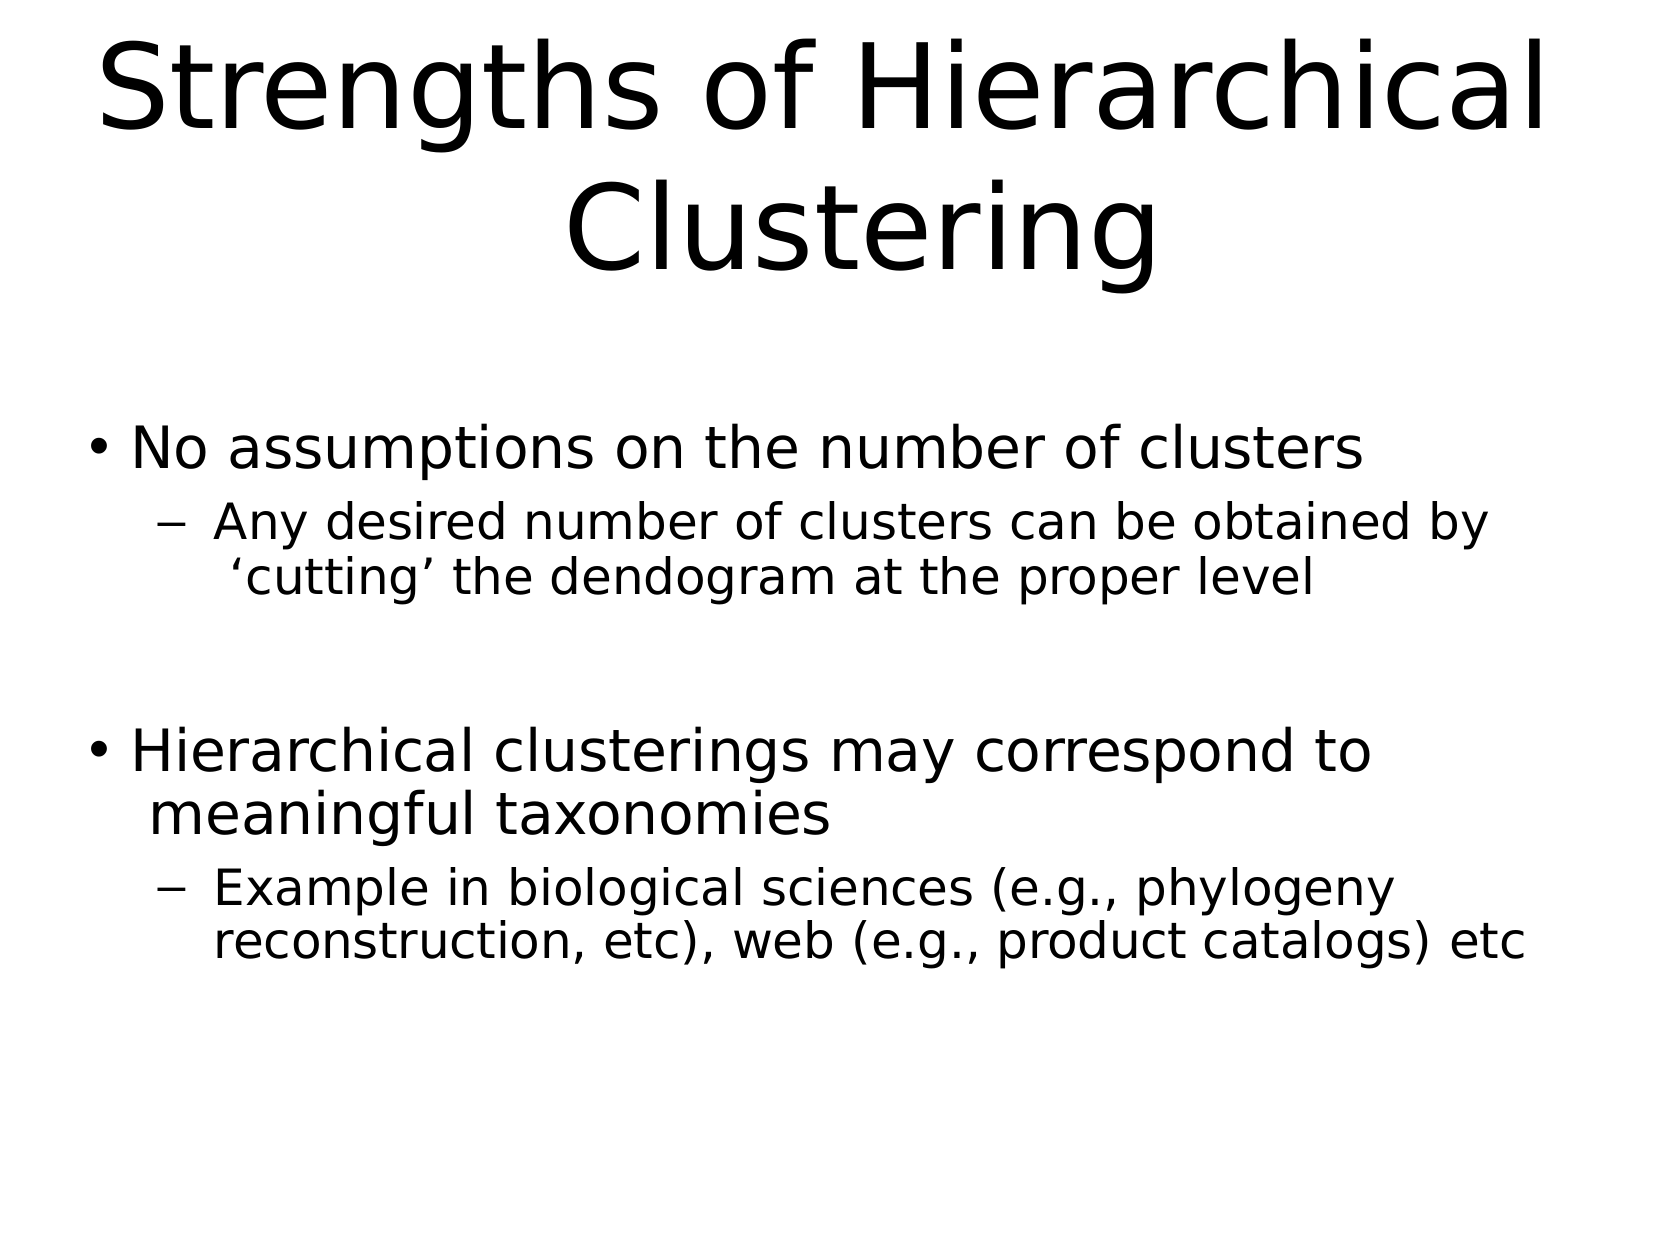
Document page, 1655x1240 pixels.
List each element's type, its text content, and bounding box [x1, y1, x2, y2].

title Strengths of Hierarchical Clustering [92, 8, 1562, 294]
text_box No assumptions on the number of clusters Any desired number of clusters can be obtained by ‘cutting’ the dendogram at the proper level Hierarchical clusterings may correspond to meaningful taxonomies Example in biological sciences (e.g., phylogeny reconstruction, etc), web (e.g., product catalogs) etc [86, 398, 1534, 969]
